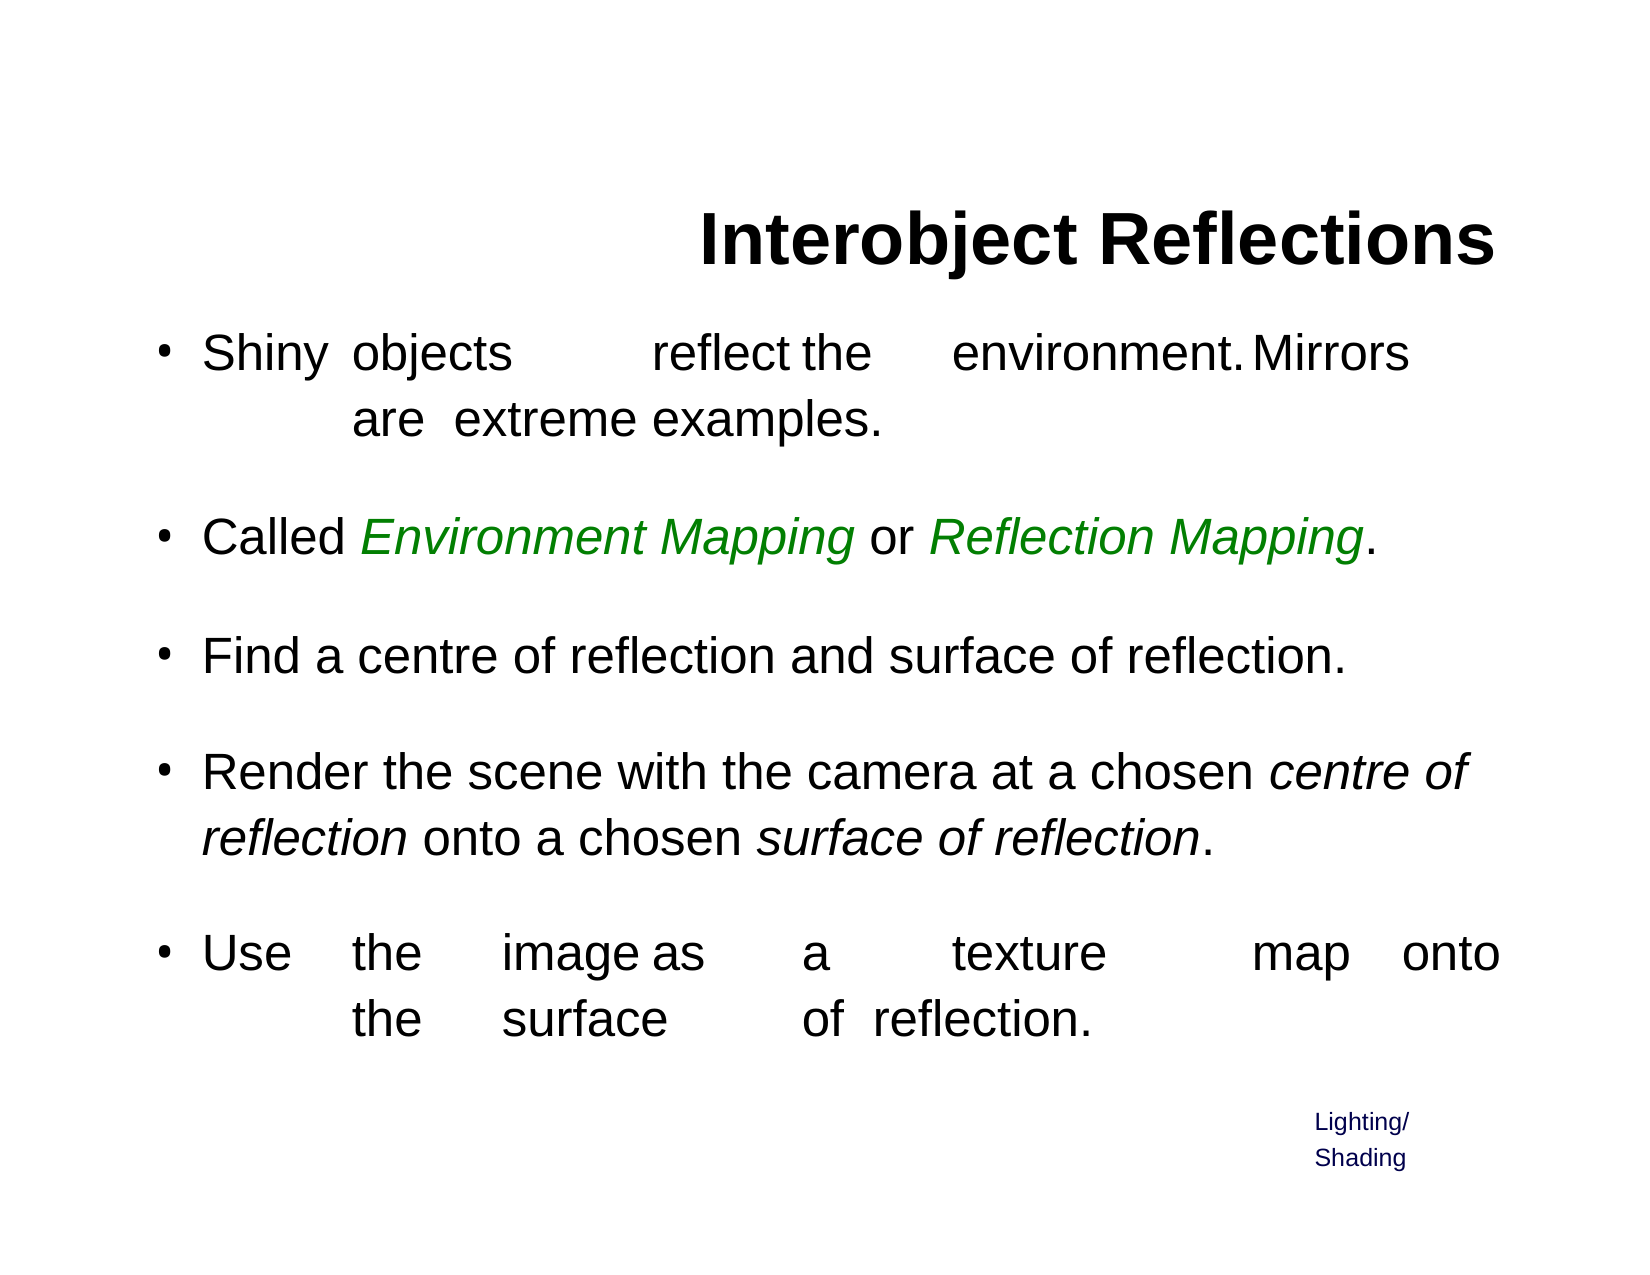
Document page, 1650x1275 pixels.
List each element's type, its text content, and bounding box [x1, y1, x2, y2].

title Interobject Reflections [697, 188, 1503, 312]
text_box Shiny objects reflect the environment. Mirrors are extreme examples. Called Environment Mapping or Reflection Mapping. Find a centre of reflection and surface of reflection. Render the scene with the camera at a chosen centre of reflection onto a chosen surface of reflection. Use the image as a texture map onto the surface of reflection. [153, 312, 1503, 1047]
slide_number Lighting/Shading [1312, 1100, 1502, 1275]
